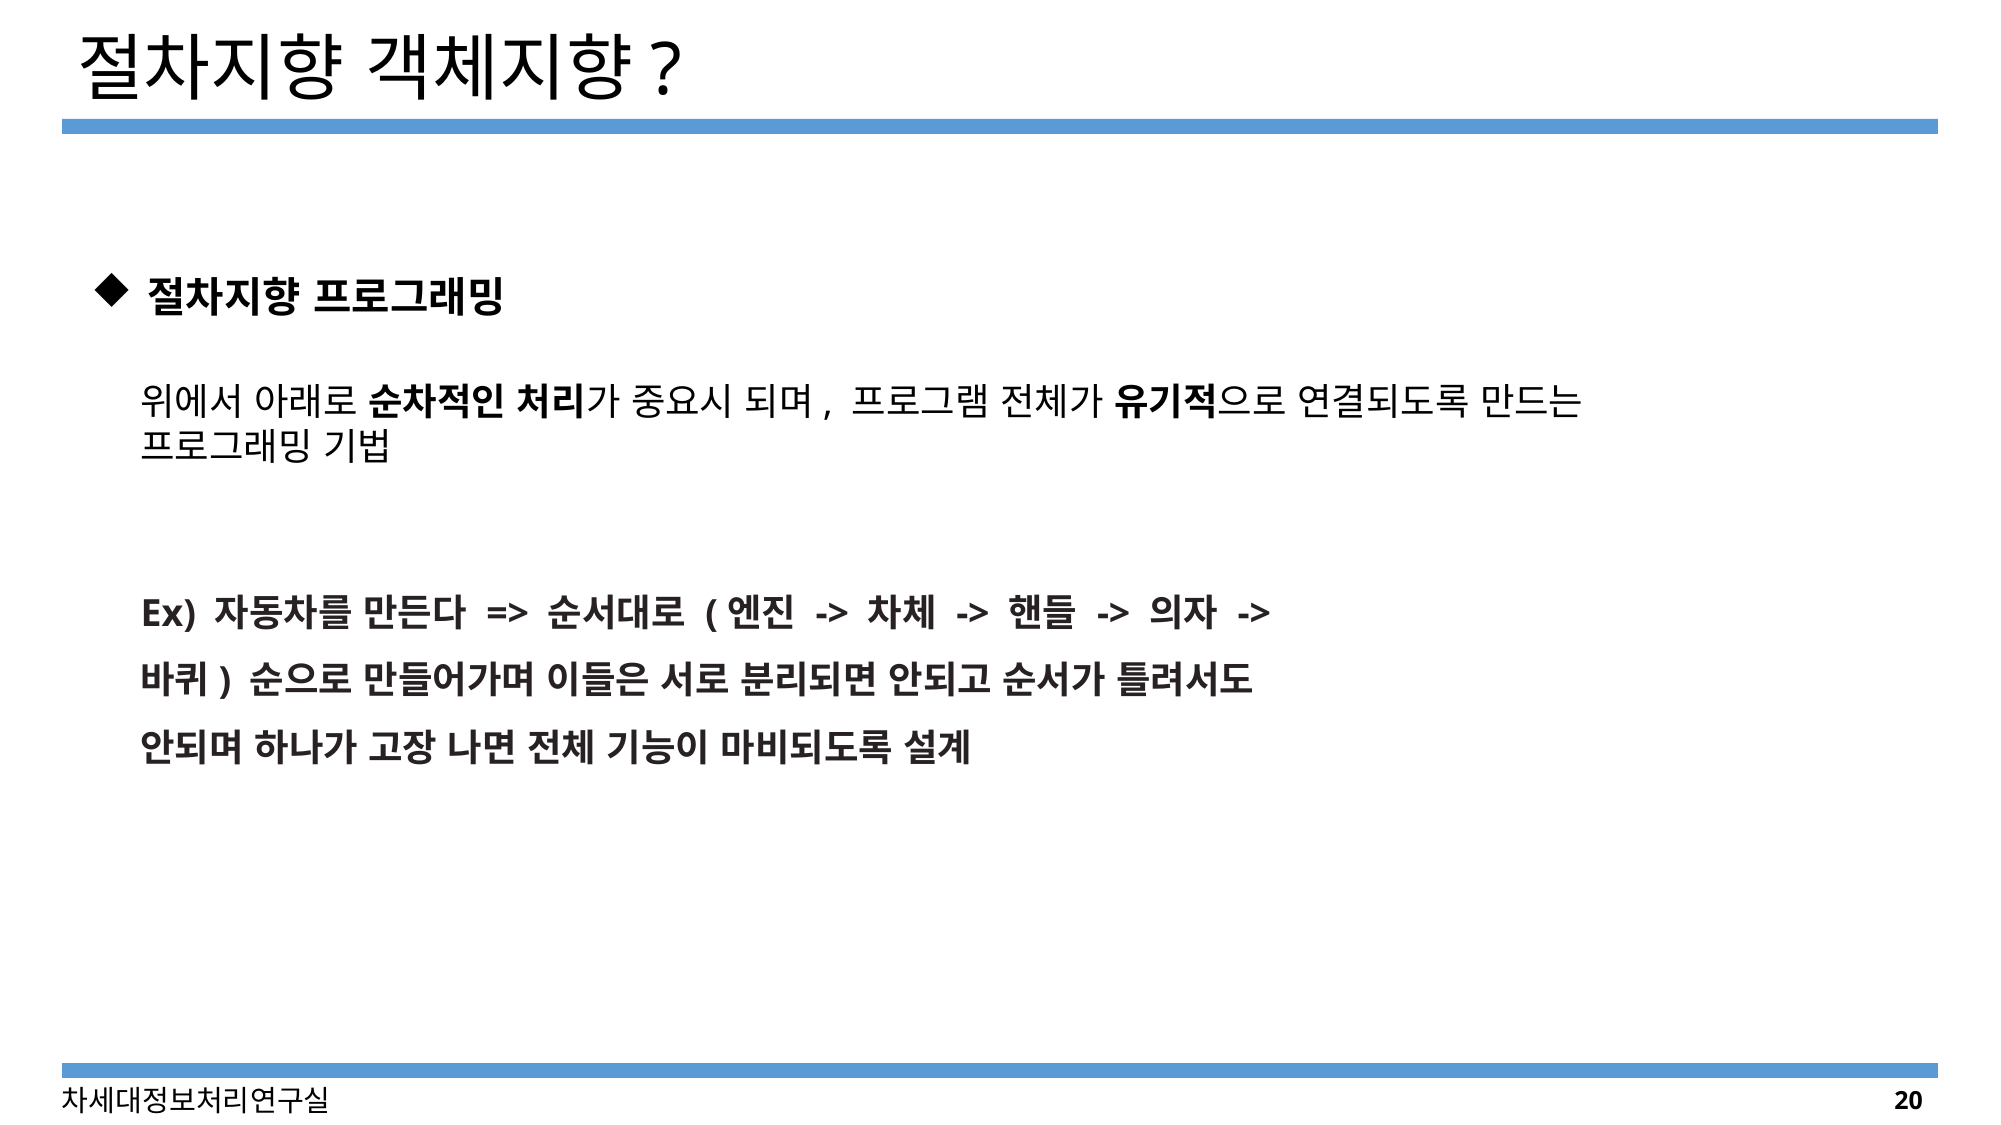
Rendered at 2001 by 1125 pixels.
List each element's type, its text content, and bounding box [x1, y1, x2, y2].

text_box Ex) 자동차를 만든다 => 순서대로 (엔진 -> 차체 -> 핸들 -> 의자 -> 바퀴) 순으로 만들어가며 이들은 서로 분리되면 안되고 순서가 틀려서도 안되며 하나가 고장 나면 전체 기능이 마비되도록 설계 [125, 558, 1352, 776]
text_box 위에서 아래로 순차적인 처리가 중요시 되며, 프로그램 전체가 유기적으로 연결되도록 만드는 프로그래밍 기법 [125, 371, 1729, 476]
slide_number 20 [1487, 1079, 1938, 1125]
title 절차지향 객체지향? [62, 24, 1564, 118]
text_box 절차지향 프로그래밍 [76, 188, 1858, 329]
